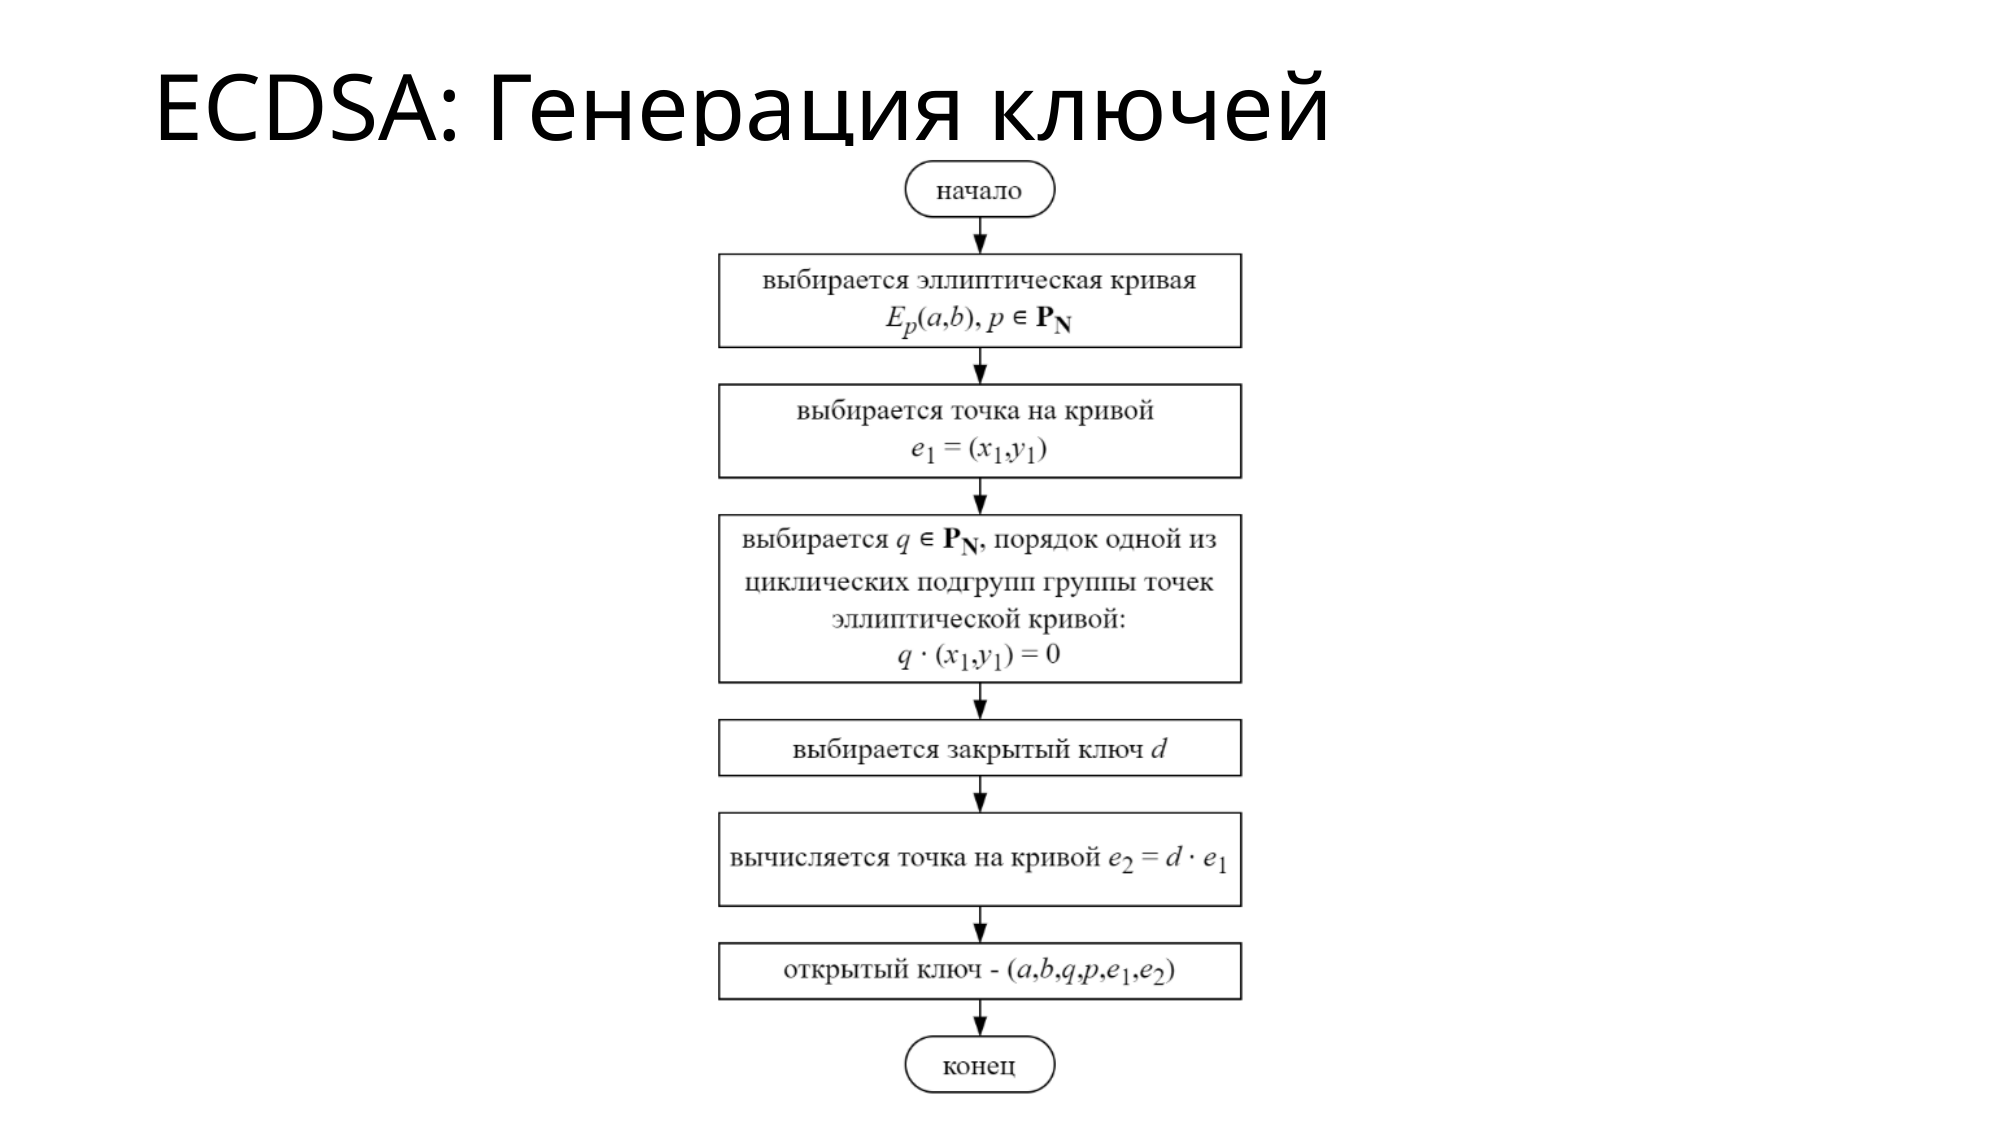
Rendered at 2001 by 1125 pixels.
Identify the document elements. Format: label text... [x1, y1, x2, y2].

picture [634, 145, 1345, 1125]
title ECDSA: Генерация ключей [137, 1, 1863, 219]
